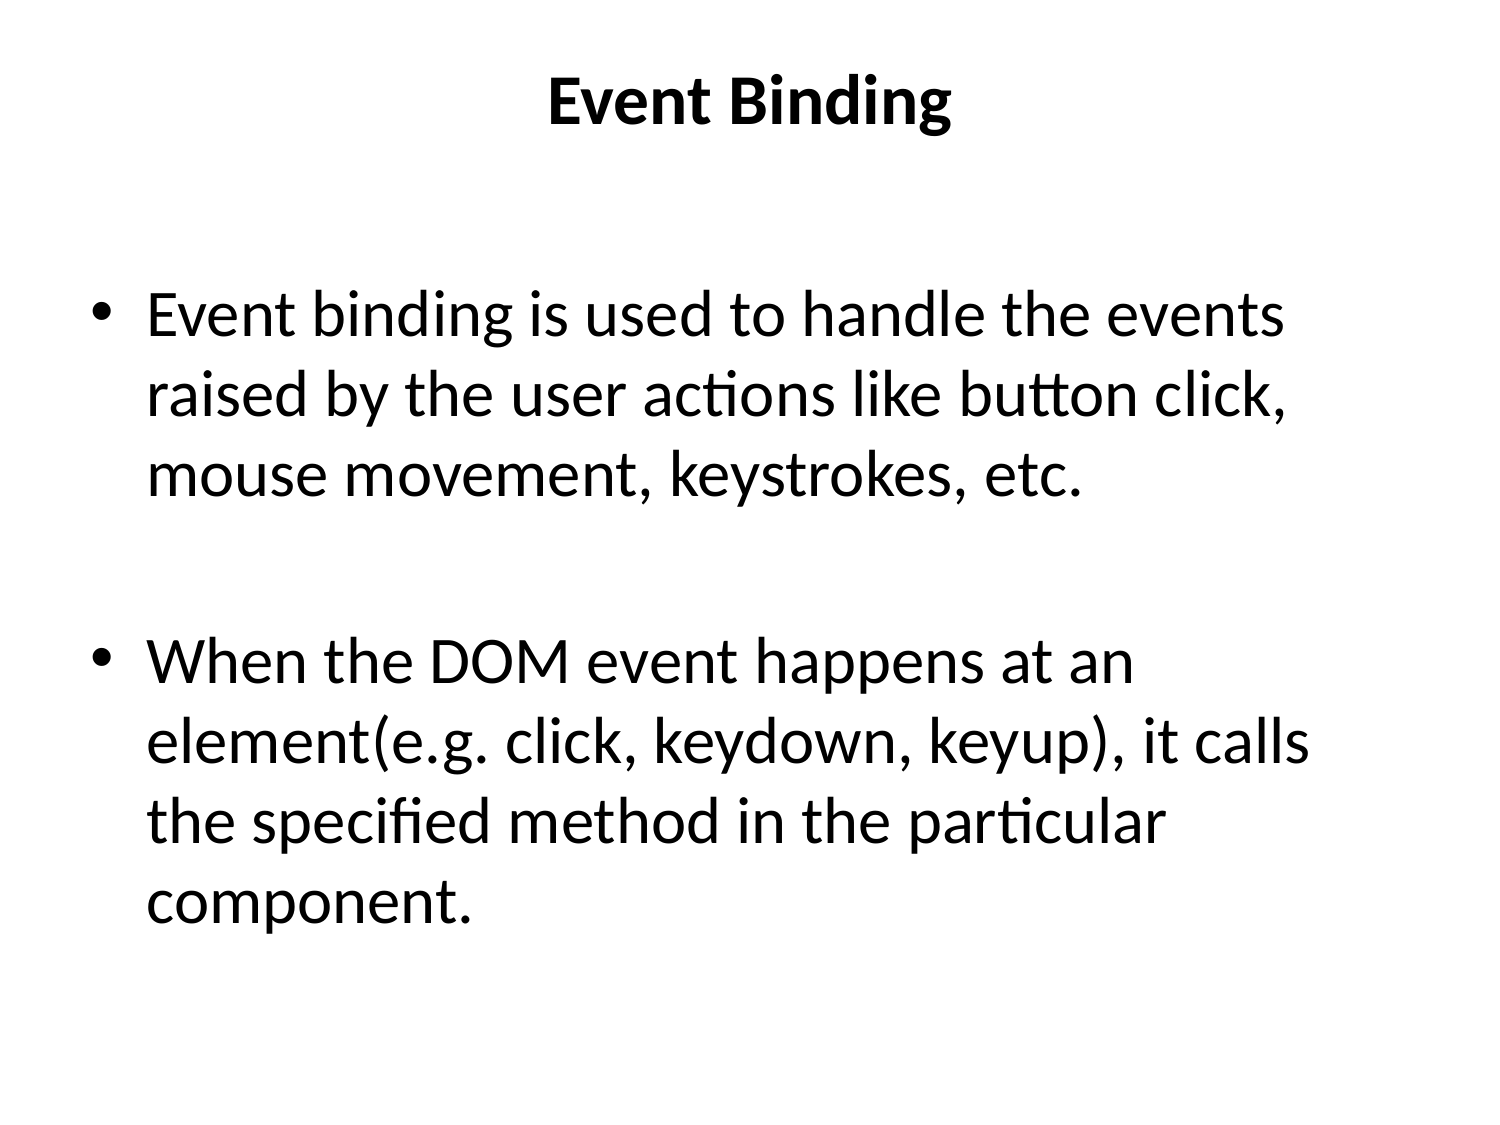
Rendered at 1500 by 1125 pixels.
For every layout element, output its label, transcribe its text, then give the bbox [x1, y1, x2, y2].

list Event binding is used to handle the events raised by the user actions like button click, mouse movement, keystrokes, etc. When the DOM event happens at an element(e.g. click, keydown, keyup), it calls the specified method in the particular component. [75, 262, 1425, 1005]
title Event Binding [75, 45, 1425, 233]
